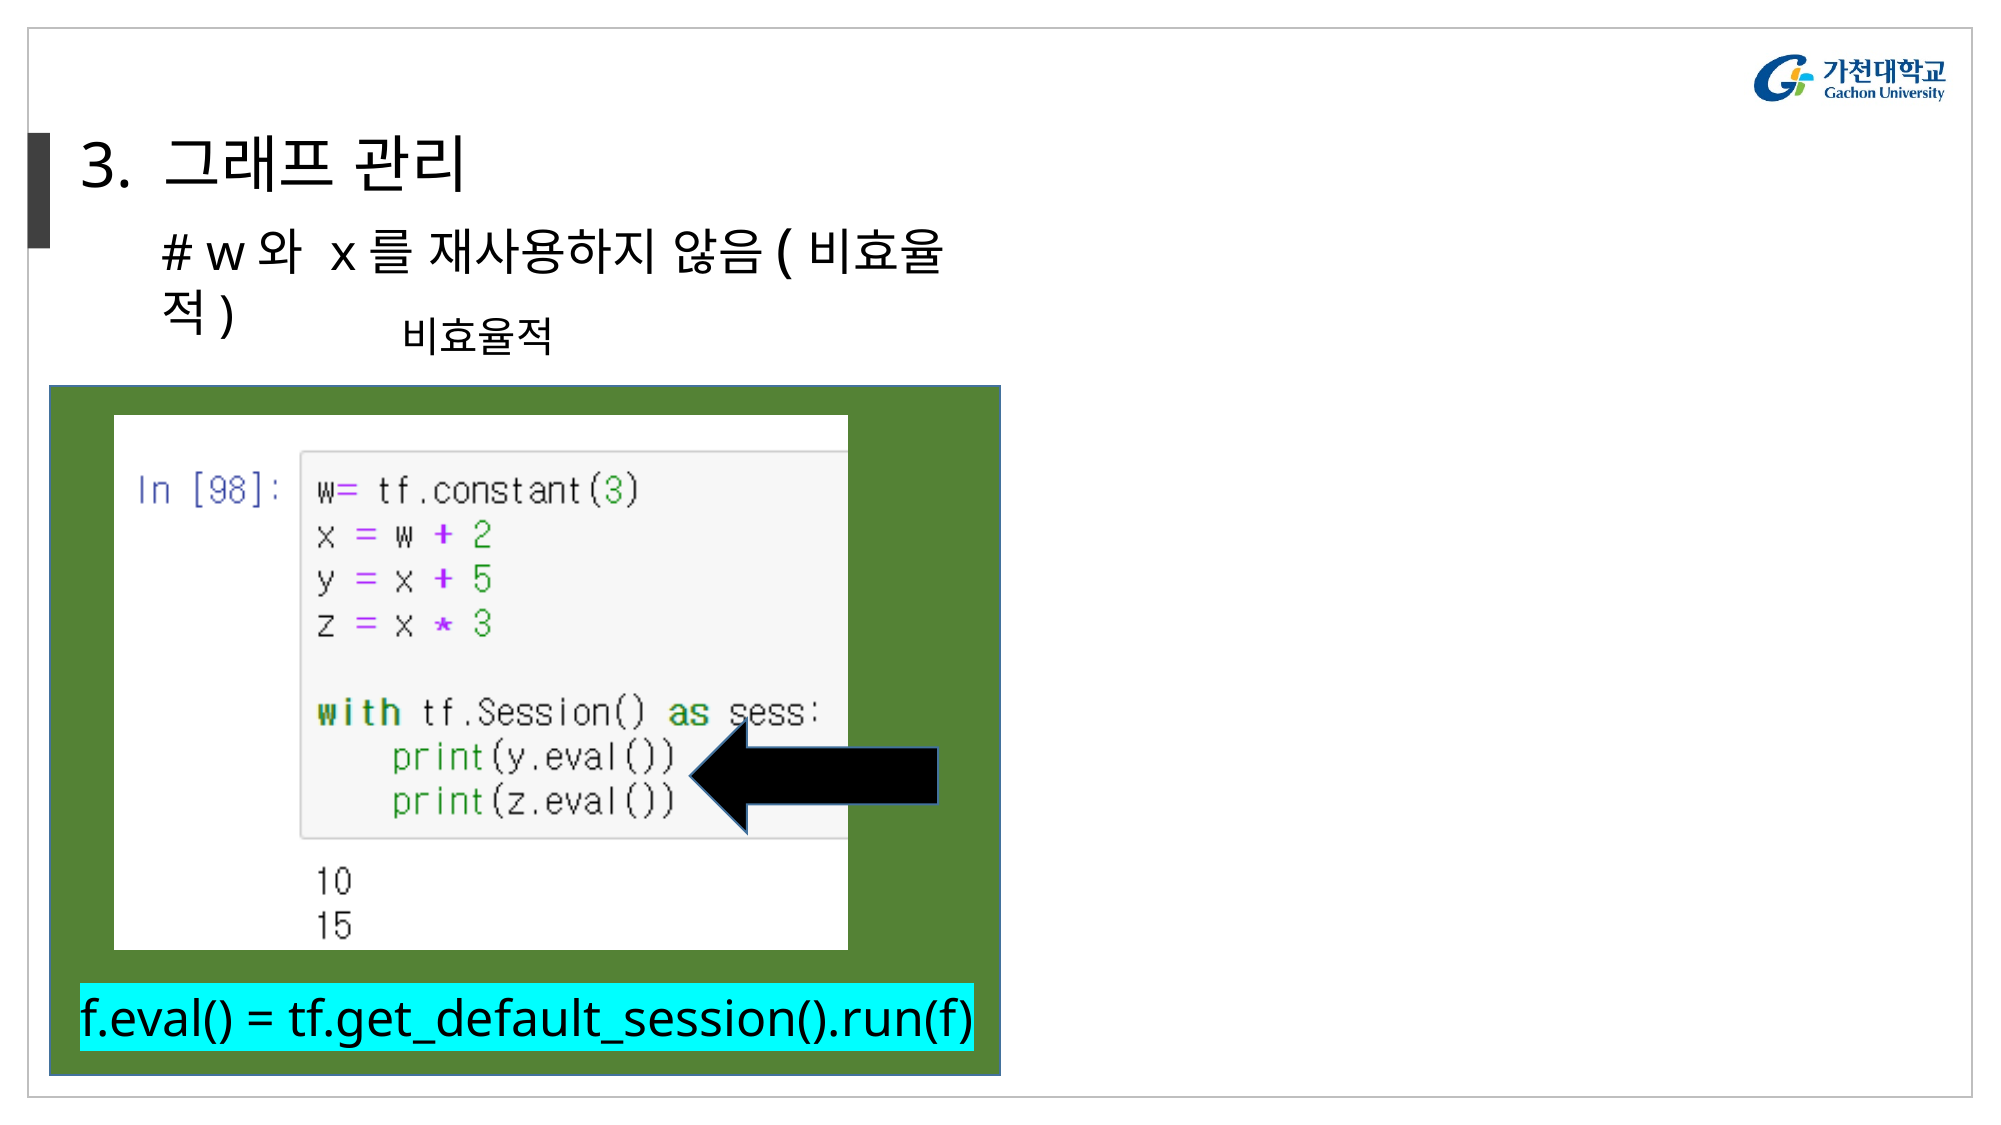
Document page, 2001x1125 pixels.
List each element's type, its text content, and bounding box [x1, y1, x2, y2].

text_box [848, 746, 940, 806]
text_box 비효율적 [367, 302, 624, 368]
text_box f.eval() = tf.get_default_session().run(f) [65, 979, 1072, 1054]
text_box 3. 그래프 관리 [65, 117, 584, 208]
picture [1744, 39, 1958, 113]
text_box [27, 132, 51, 249]
picture [114, 415, 848, 950]
text_box # w와 x를 재사용하지 않음(비효율적) [146, 204, 1022, 410]
text_box [27, 27, 1973, 1098]
